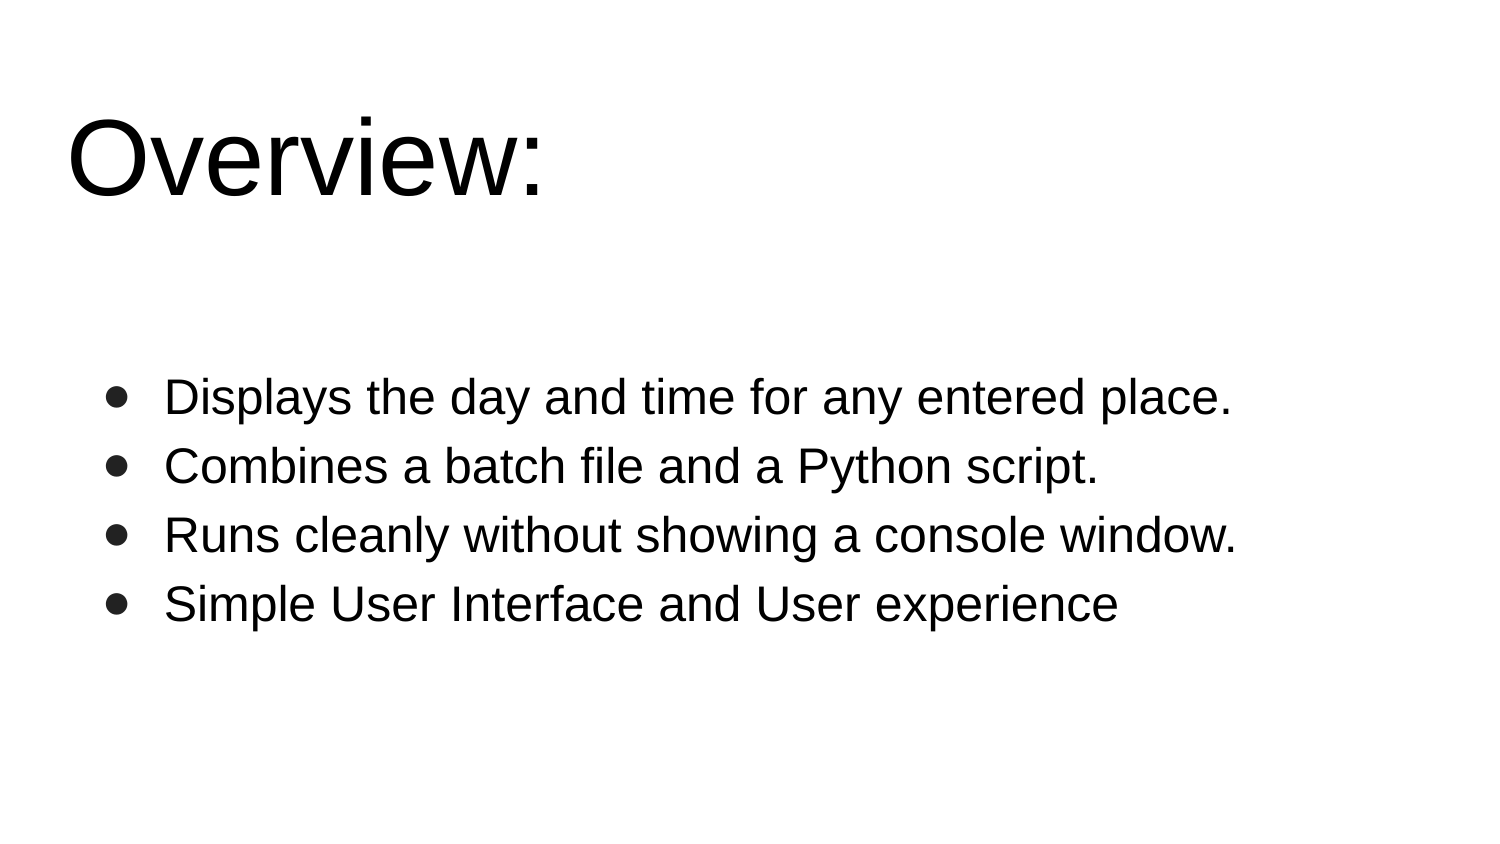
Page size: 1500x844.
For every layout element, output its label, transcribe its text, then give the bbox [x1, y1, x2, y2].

subtitle Displays the day and time for any entered place. Combines a batch file and a Python script. Runs cleanly without showing a console window. Simple User Interface and User experience [51, 340, 1449, 764]
title Overview: [51, 68, 1449, 232]
